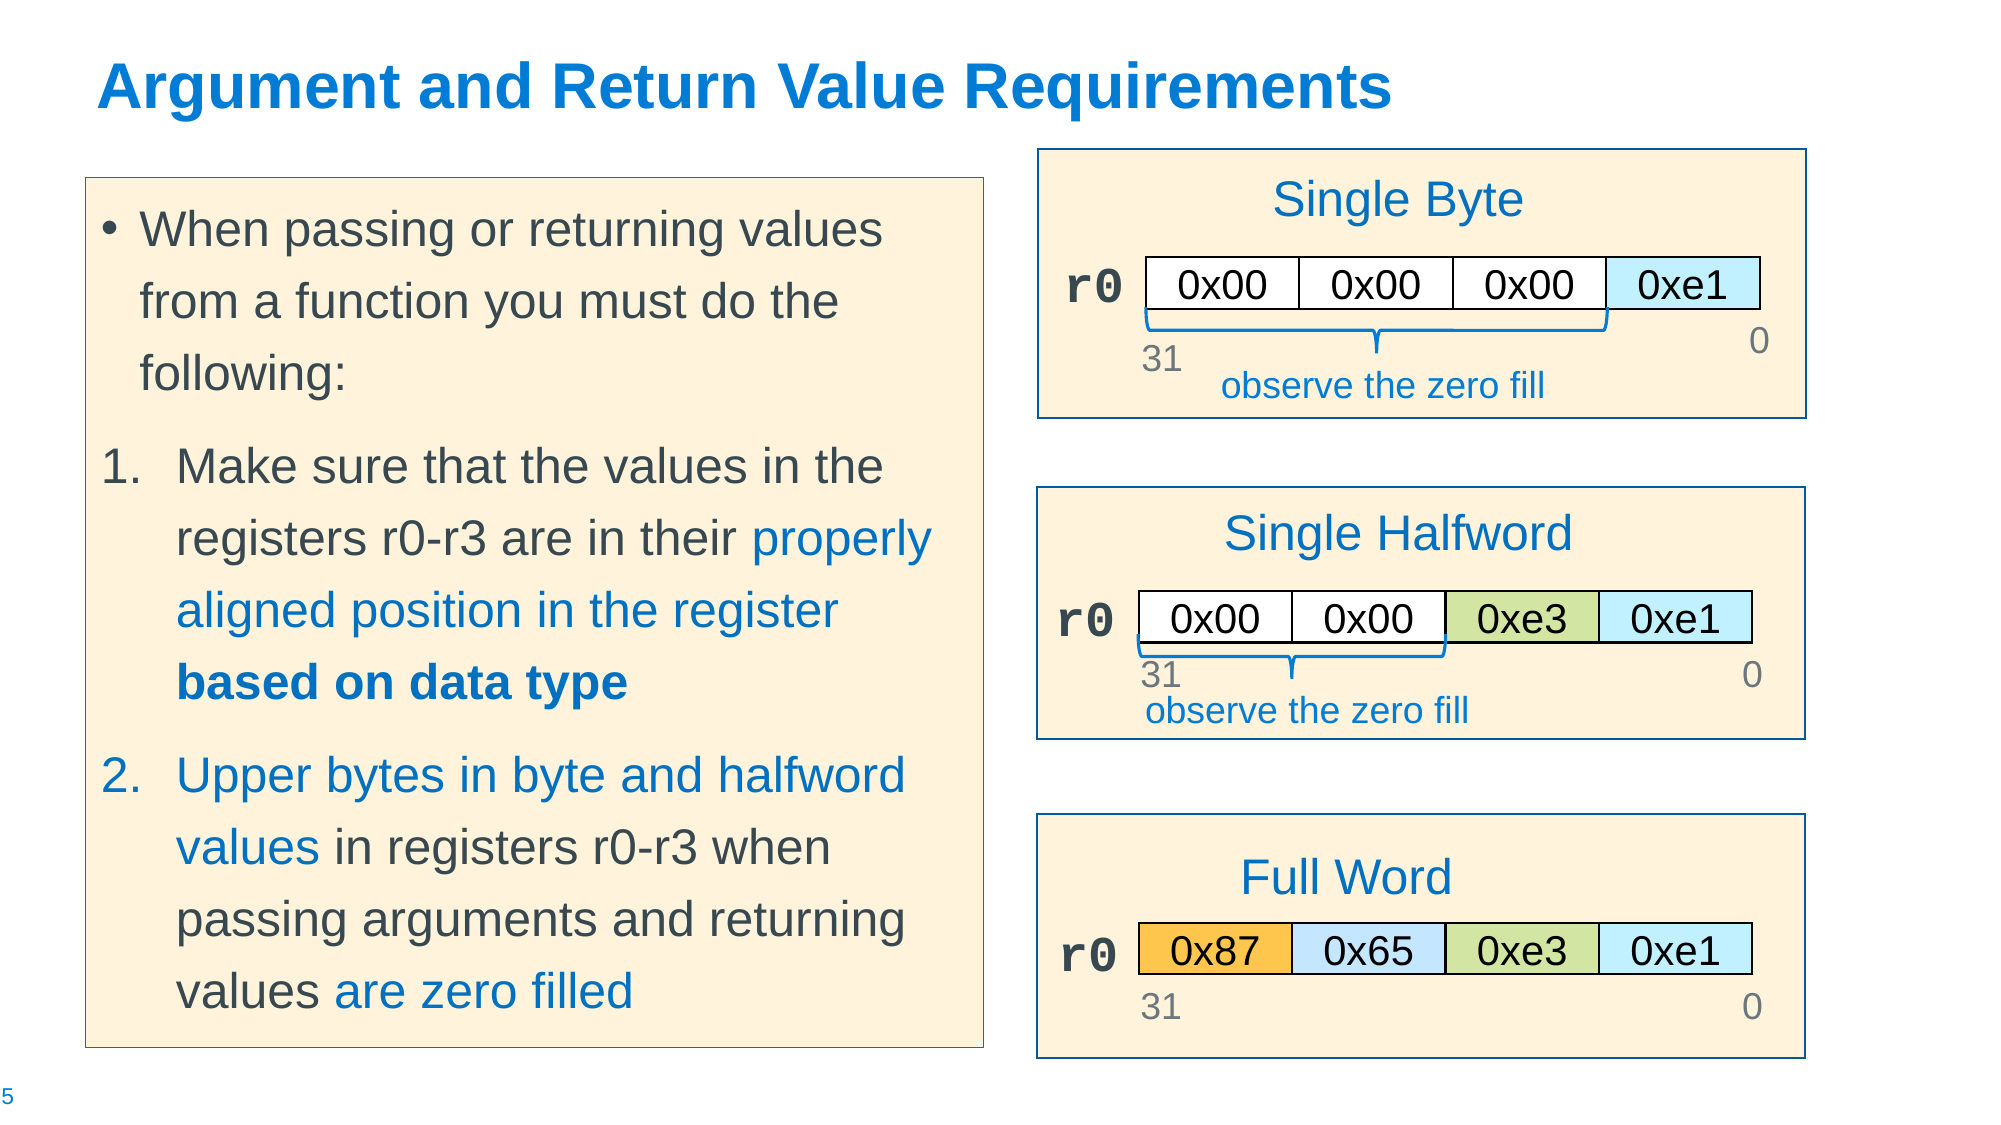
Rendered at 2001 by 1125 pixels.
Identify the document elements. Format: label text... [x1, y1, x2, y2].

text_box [1145, 307, 1608, 415]
list When passing or returning values from a function you must do the following: Make sure that the values in the registers r0-r3 are in their properly aligned position in the register based on data type Upper bytes in byte and halfword values in registers r0-r3 when passing arguments and returning values are zero filled [85, 177, 984, 1048]
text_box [1121, 634, 1493, 740]
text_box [1048, 158, 1786, 388]
text_box [1036, 486, 1806, 740]
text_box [1039, 492, 1779, 704]
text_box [1042, 836, 1779, 1035]
title Argument and Return Value Requirements [81, 13, 1807, 131]
text_box [1036, 813, 1806, 1059]
text_box [1037, 148, 1807, 419]
